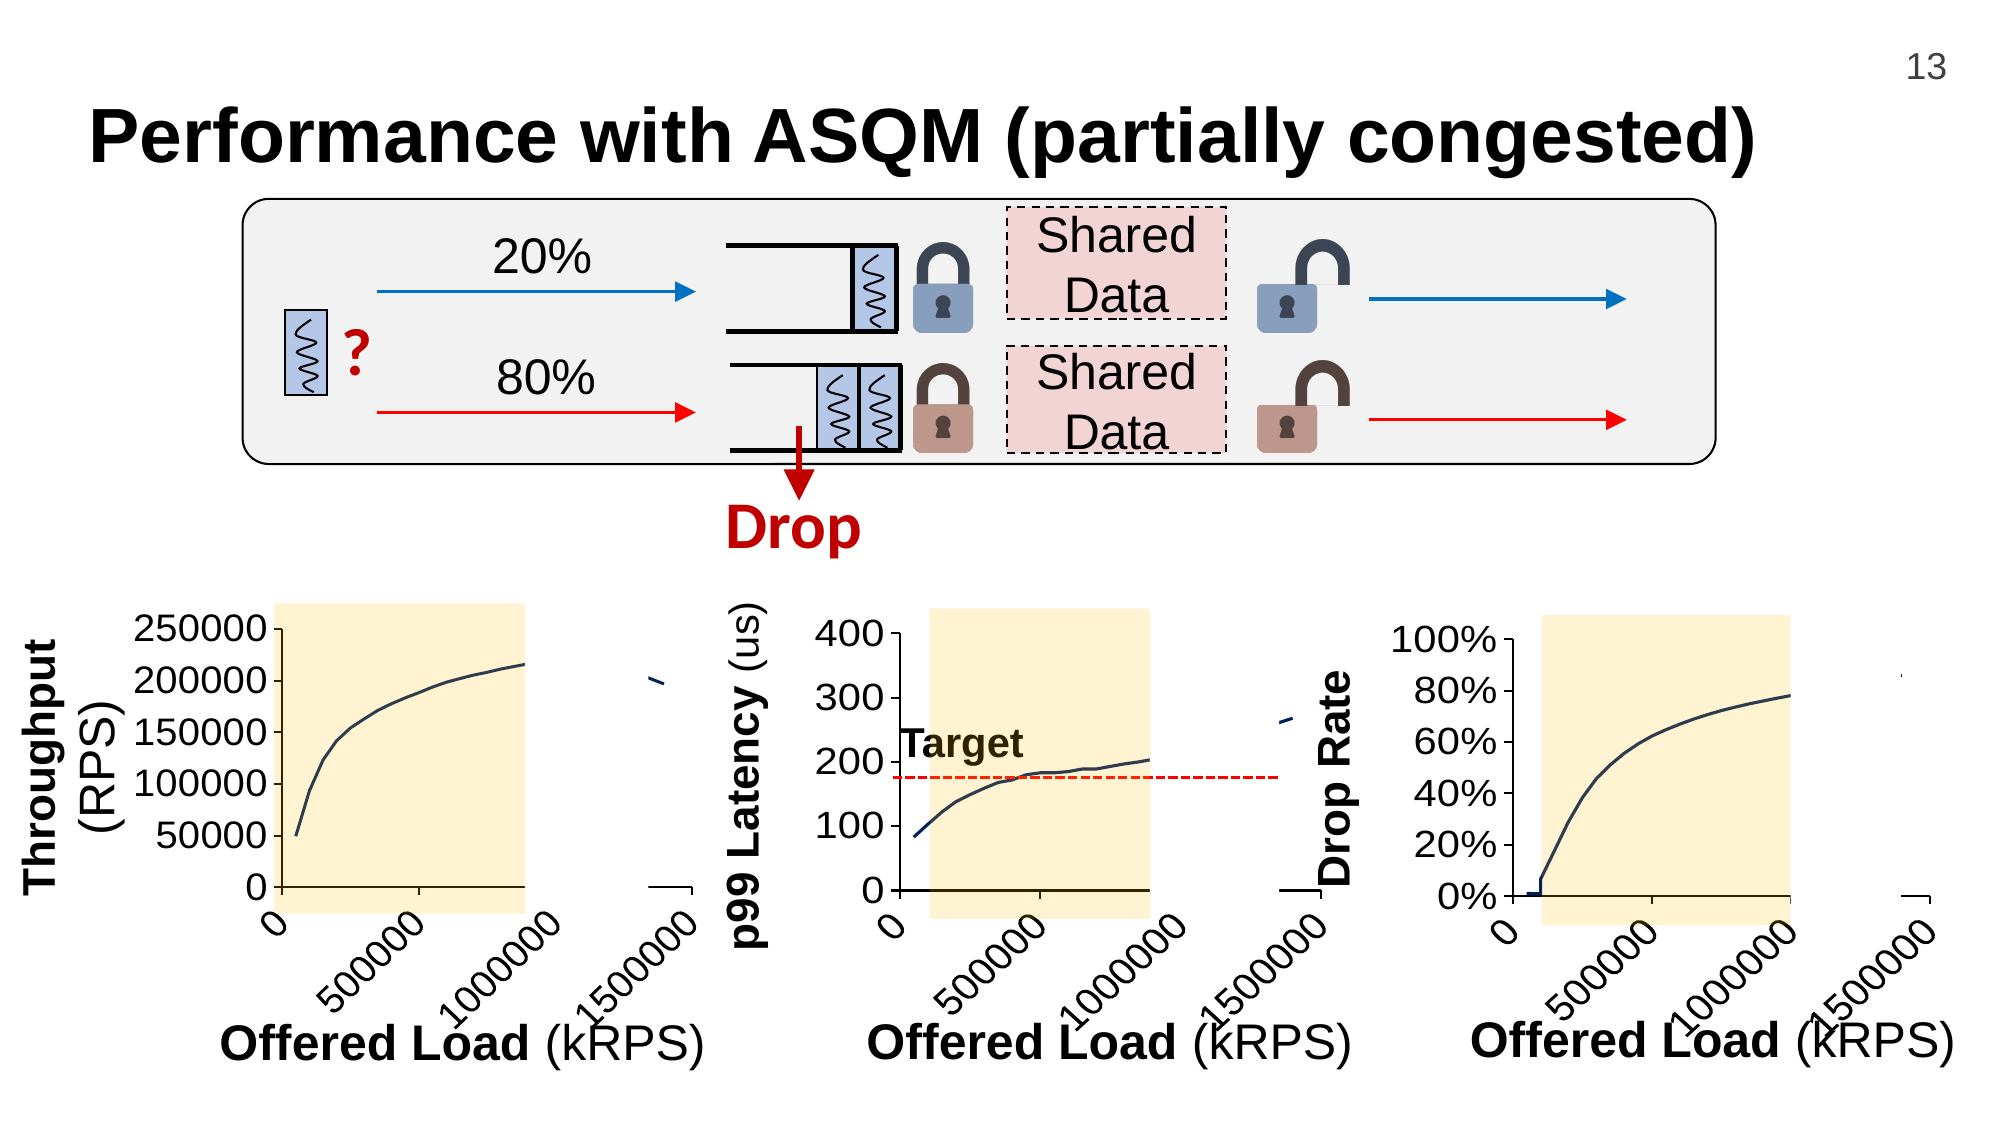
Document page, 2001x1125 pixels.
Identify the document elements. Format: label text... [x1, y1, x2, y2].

text_box Shared Data [1006, 206, 1227, 320]
text_box ? [327, 301, 388, 397]
chart [133, 594, 764, 1038]
text_box Offered Load (kRPS) [851, 1040, 1368, 1077]
picture [898, 363, 988, 453]
text_box Drop [710, 474, 878, 570]
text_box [816, 365, 858, 450]
chart [781, 596, 2000, 1046]
title Performance with ASQM (partially congested) [73, 59, 1924, 216]
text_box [1242, 239, 1369, 333]
text_box Shared Data [1006, 345, 1227, 454]
text_box [241, 197, 1717, 466]
picture [898, 242, 988, 333]
text_box p99 Latency (us) [705, 586, 776, 966]
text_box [860, 365, 900, 450]
text_box Offered Load (kRPS) [1454, 1046, 1971, 1075]
text_box 20% [477, 216, 607, 291]
text_box 13 [1890, 34, 1963, 95]
text_box Offered Load (kRPS) [204, 1038, 721, 1079]
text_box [853, 246, 895, 331]
text_box 80% [481, 337, 611, 412]
text_box Throughput (RPS) [1, 624, 132, 911]
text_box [1242, 360, 1369, 453]
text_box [285, 310, 328, 396]
